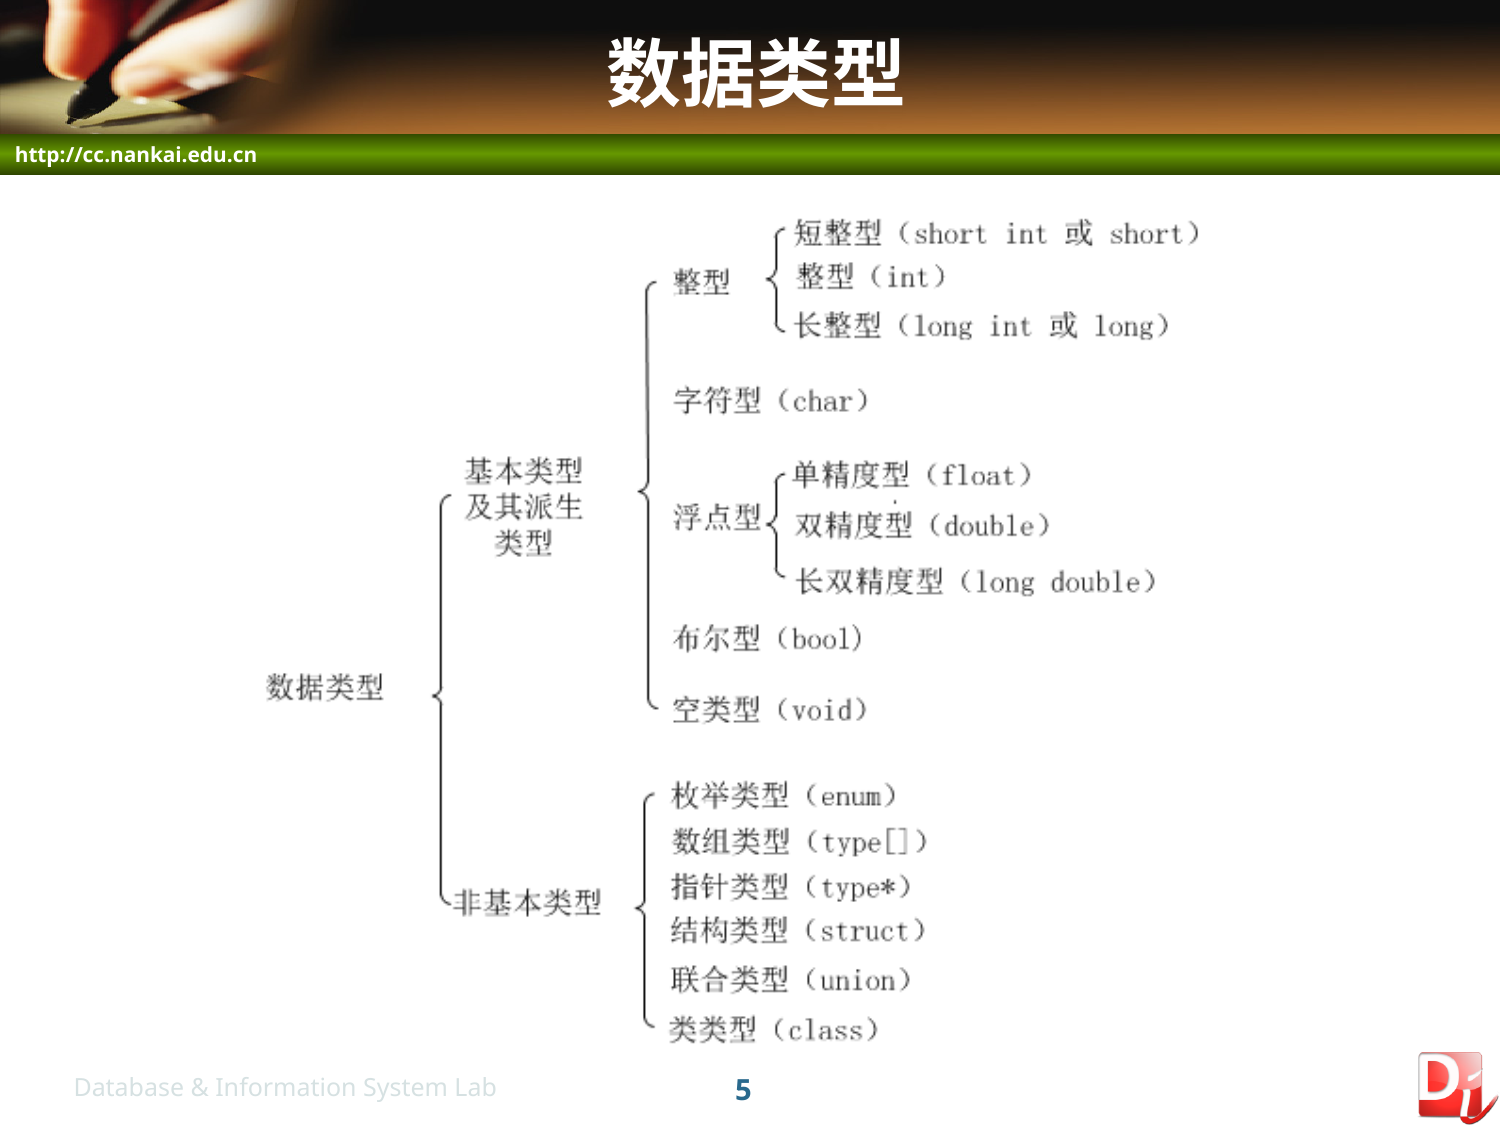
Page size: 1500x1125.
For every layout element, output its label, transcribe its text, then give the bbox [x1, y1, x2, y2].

picture [1417, 1052, 1500, 1125]
picture [265, 211, 1215, 1049]
slide_number 5 [607, 1063, 880, 1112]
footer Database & Information System Lab [58, 1064, 598, 1114]
picture [0, 0, 1500, 134]
title 数据类型 [74, 24, 1438, 118]
